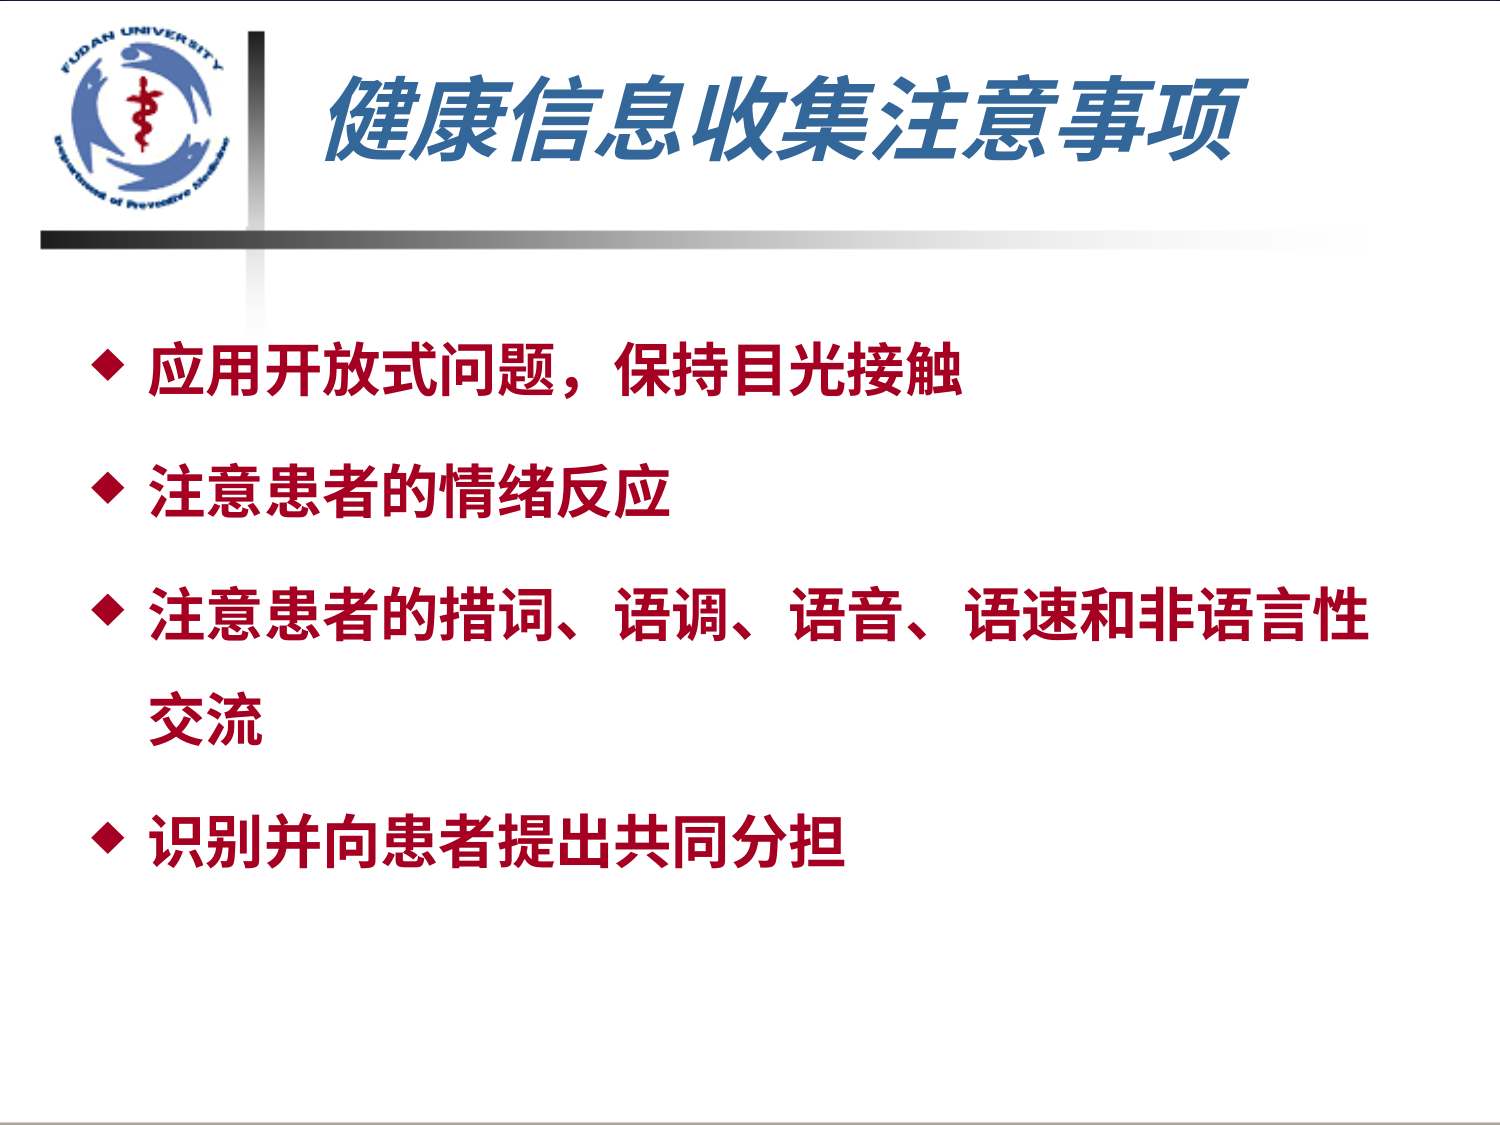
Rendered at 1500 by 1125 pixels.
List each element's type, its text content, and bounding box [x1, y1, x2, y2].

title 健康信息收集注意事项 [301, 54, 1497, 243]
list 应用开放式问题，保持目光接触 注意患者的情绪反应 注意患者的措词、语调、语音、语速和非语言性交流 识别并向患者提出共同分担 [76, 290, 1390, 1034]
picture [0, 0, 1500, 1125]
